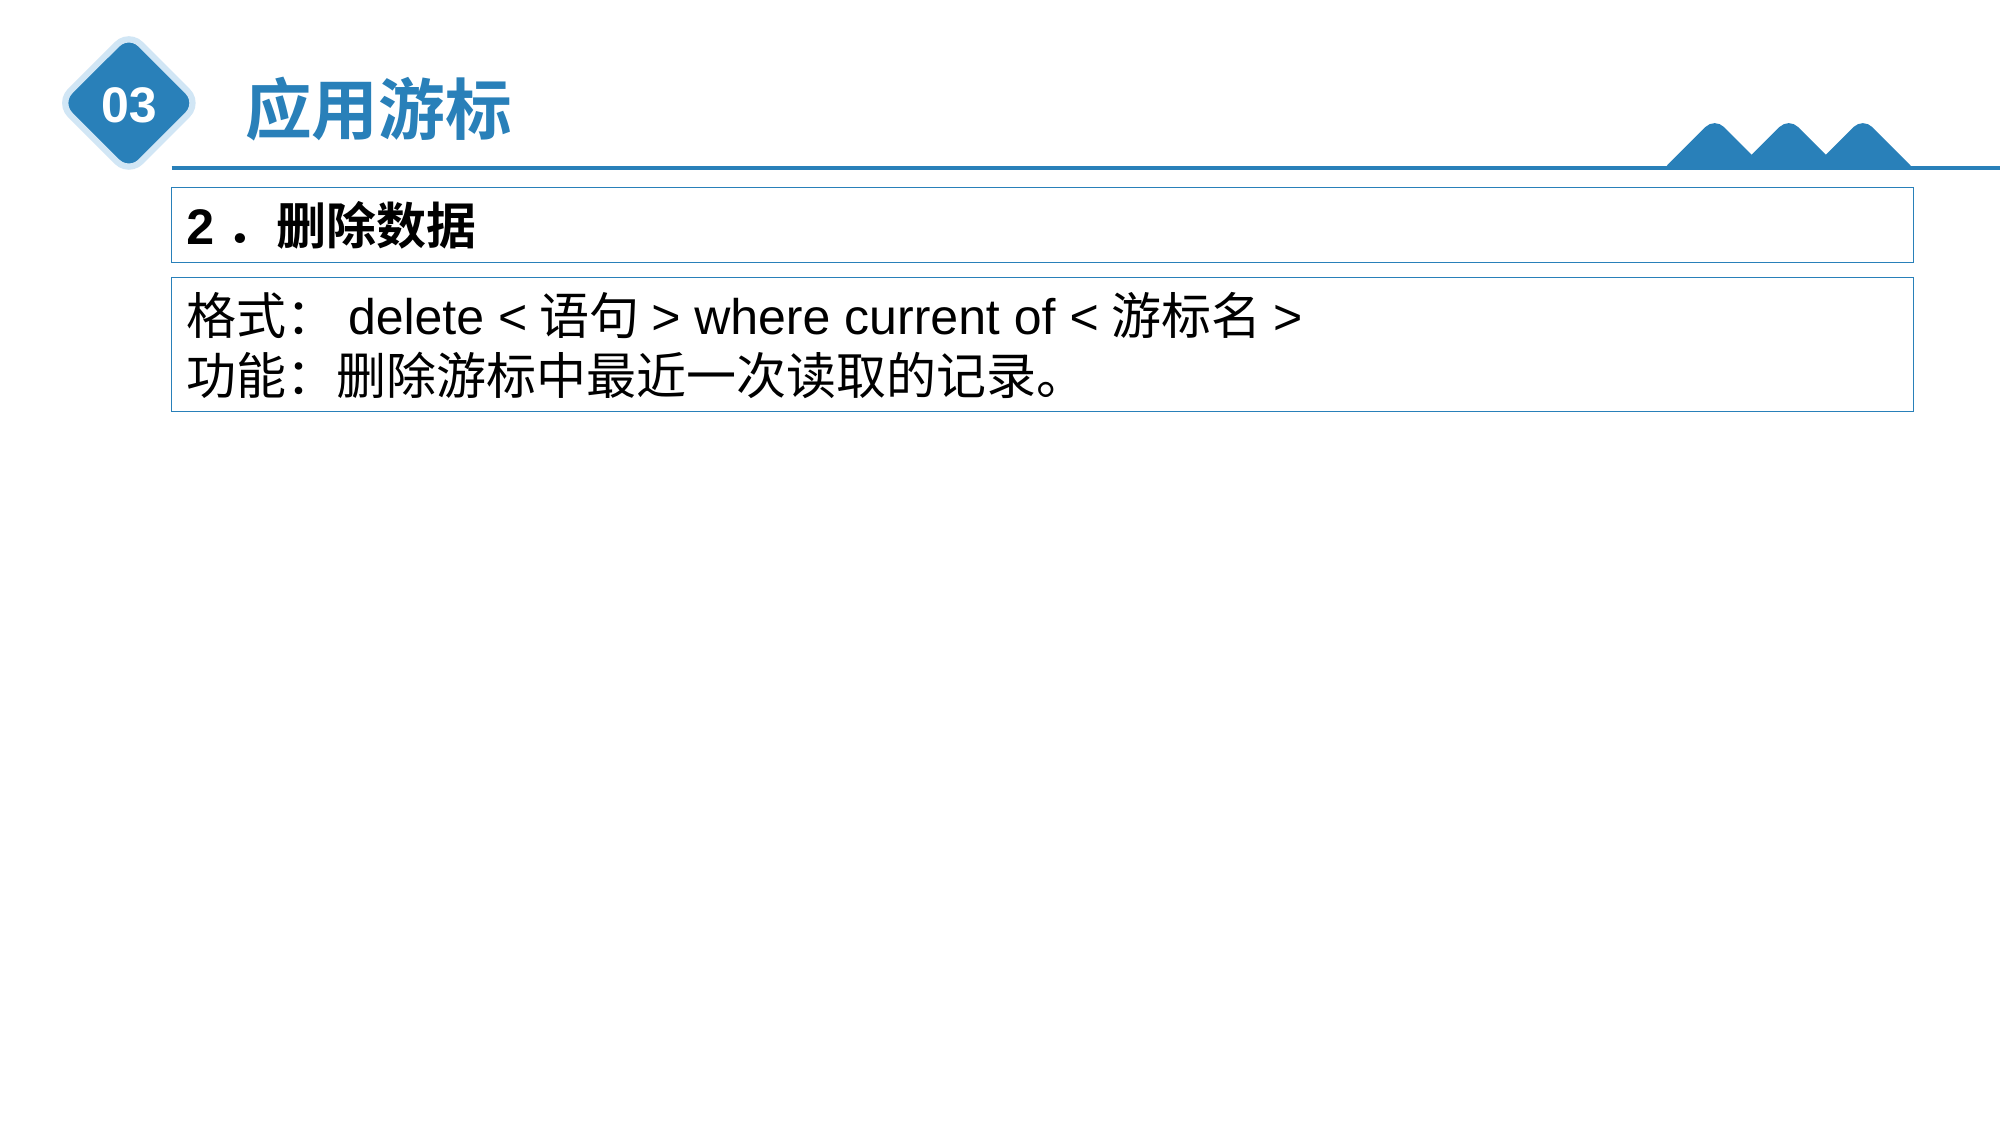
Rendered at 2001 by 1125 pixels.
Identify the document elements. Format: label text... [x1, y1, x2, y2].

text_box 03 [86, 65, 172, 141]
text_box [94, 141, 163, 168]
text_box [94, 38, 163, 65]
text_box [64, 73, 86, 133]
text_box [1813, 122, 1913, 167]
text_box 格式：delete <语句> where current of <游标名> 功能：删除游标中最近一次读取的记录。 [171, 277, 1914, 412]
text_box [172, 74, 194, 132]
text_box [1738, 122, 1826, 167]
text_box 2．删除数据 [171, 187, 1914, 263]
text_box 应用游标 [230, 60, 527, 155]
text_box [1664, 122, 1752, 167]
